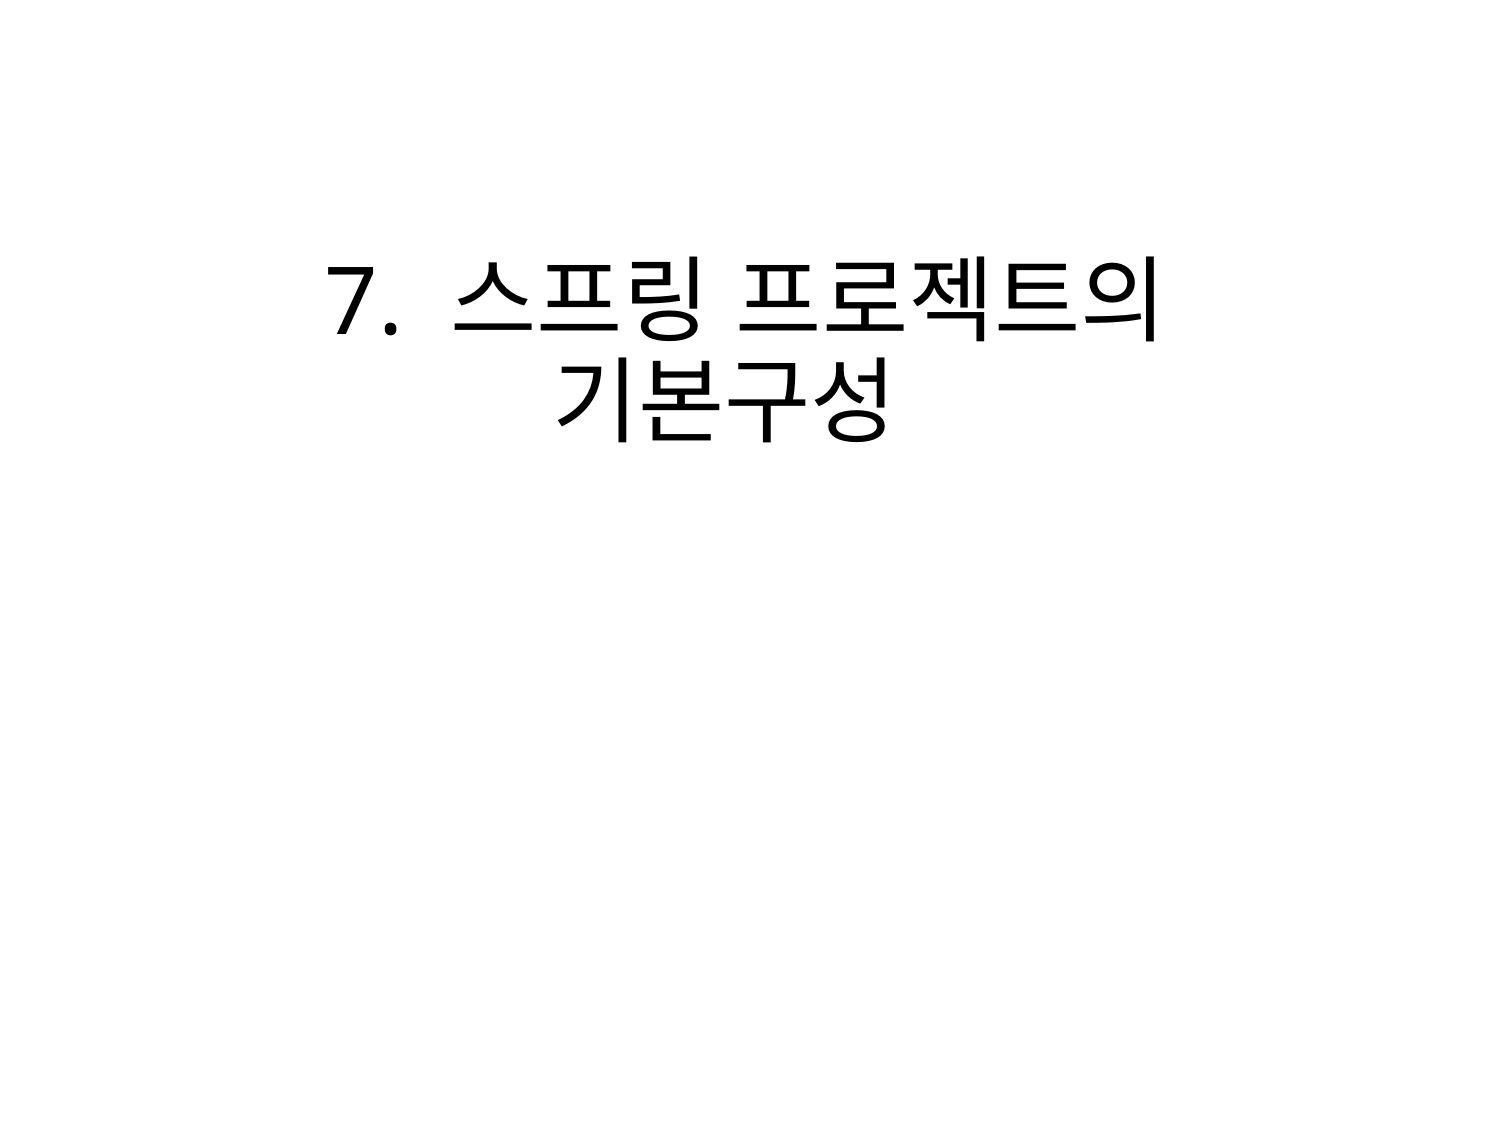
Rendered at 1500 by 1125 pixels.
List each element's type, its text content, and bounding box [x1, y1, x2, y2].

title 7. 스프링 프로젝트의 기본구성 [170, 184, 1348, 576]
